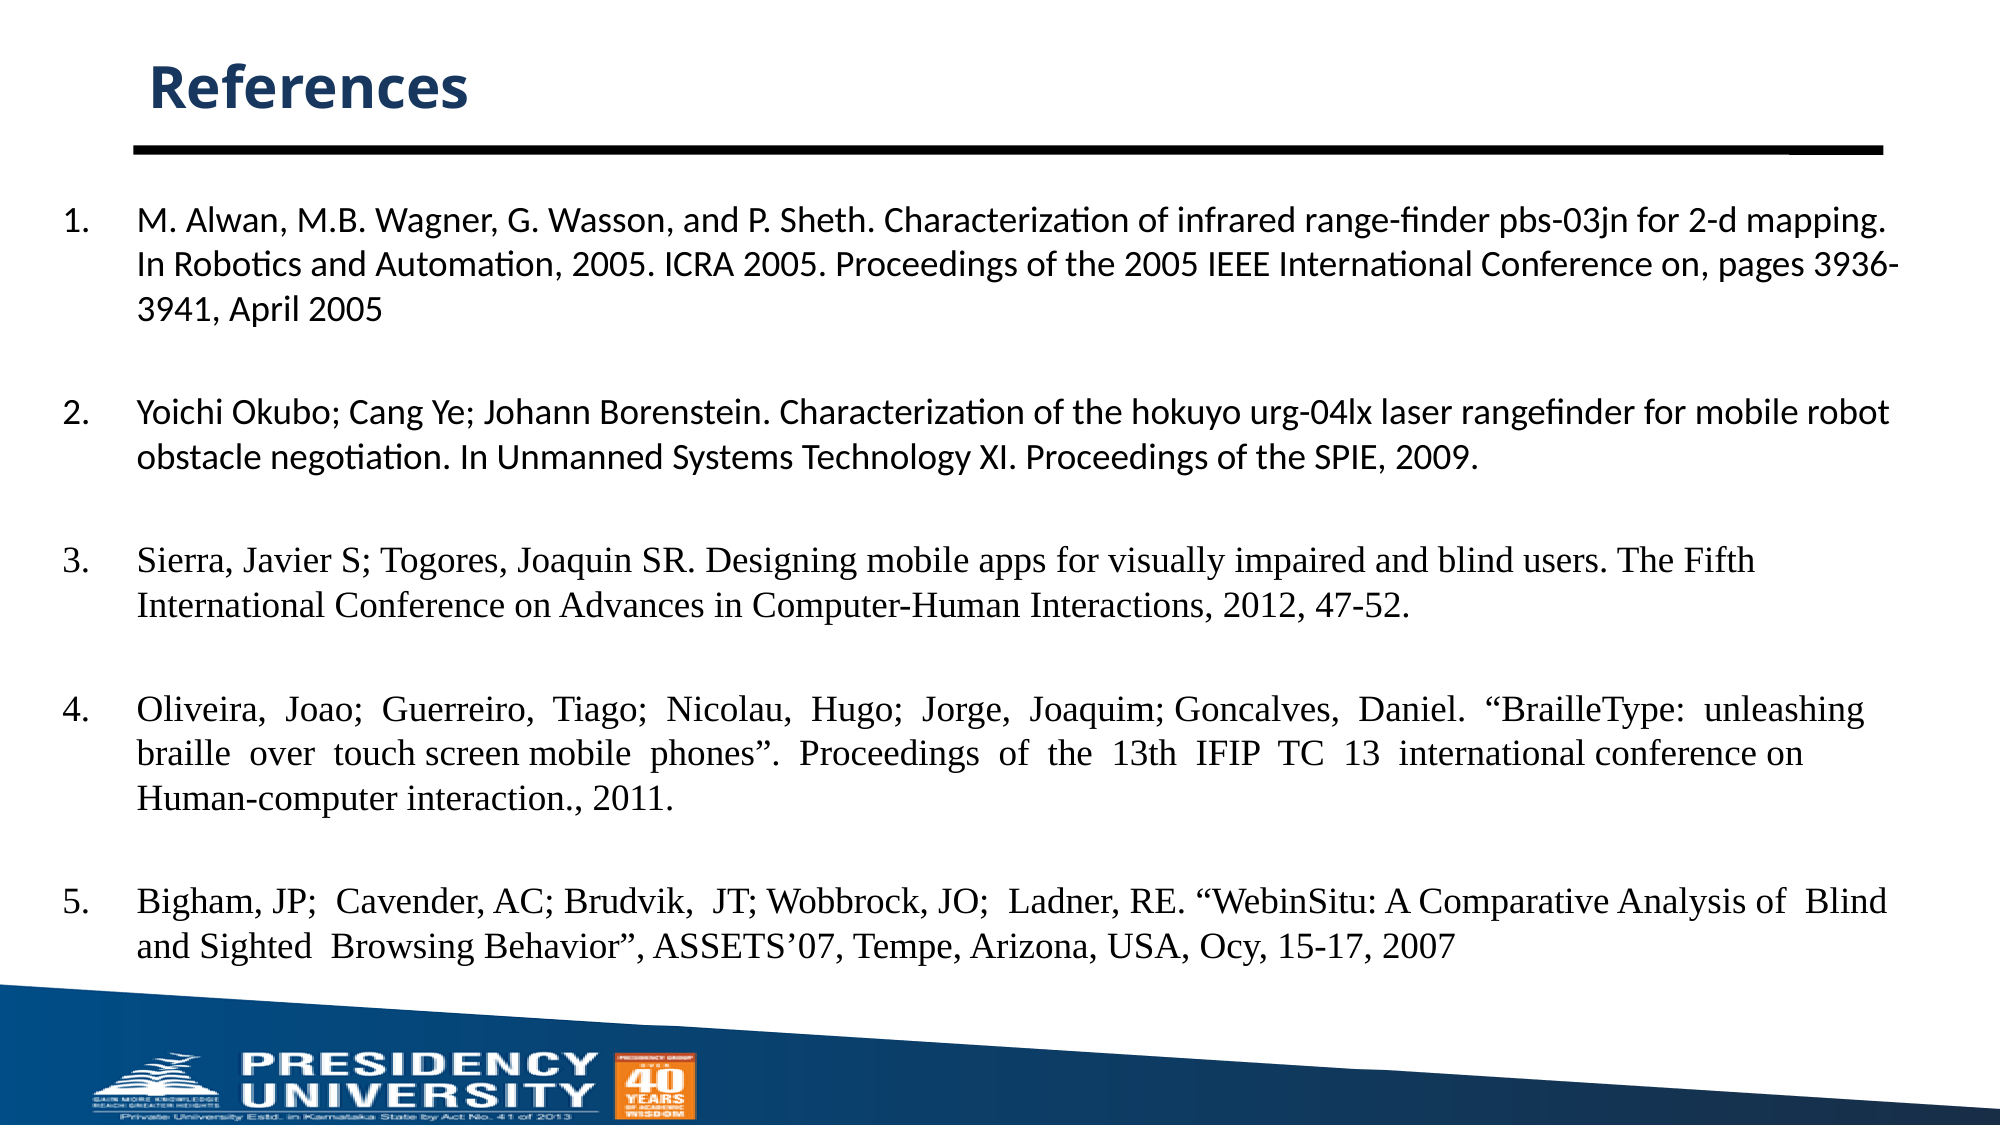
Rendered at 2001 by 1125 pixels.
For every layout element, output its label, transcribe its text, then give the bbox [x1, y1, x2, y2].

list M. Alwan, M.B. Wagner, G. Wasson, and P. Sheth. Characterization of infrared range-finder pbs-03jn for 2-d mapping. In Robotics and Automation, 2005. ICRA 2005. Proceedings of the 2005 IEEE International Conference on, pages 3936-3941, April 2005 Yoichi Okubo; Cang Ye; Johann Borenstein. Characterization of the hokuyo urg-04lx laser rangefinder for mobile robot obstacle negotiation. In Unmanned Systems Technology XI. Proceedings of the SPIE, 2009. Sierra, Javier S; Togores, Joaquin SR. Designing mobile apps for visually impaired and blind users. The Fifth International Conference on Advances in Computer-Human Interactions, 2012, 47-52. Oliveira, Joao; Guerreiro, Tiago; Nicolau, Hugo; Jorge, Joaquim; Goncalves, Daniel. “BrailleType: unleashing braille over touch screen mobile phones”. Proceedings of the 13th IFIP TC 13 international conference on Human-computer interaction., 2011. Bigham, JP; Cavender, AC; Brudvik, JT; Wobbrock, JO; Ladner, RE. “WebinSitu: A Comparative Analysis of Blind and Sighted Browsing Behavior”, ASSETS’07, Tempe, Arizona, USA, Ocy, 15-17, 2007 [47, 187, 1935, 982]
picture [0, 982, 2000, 1125]
title References [133, 45, 1884, 125]
